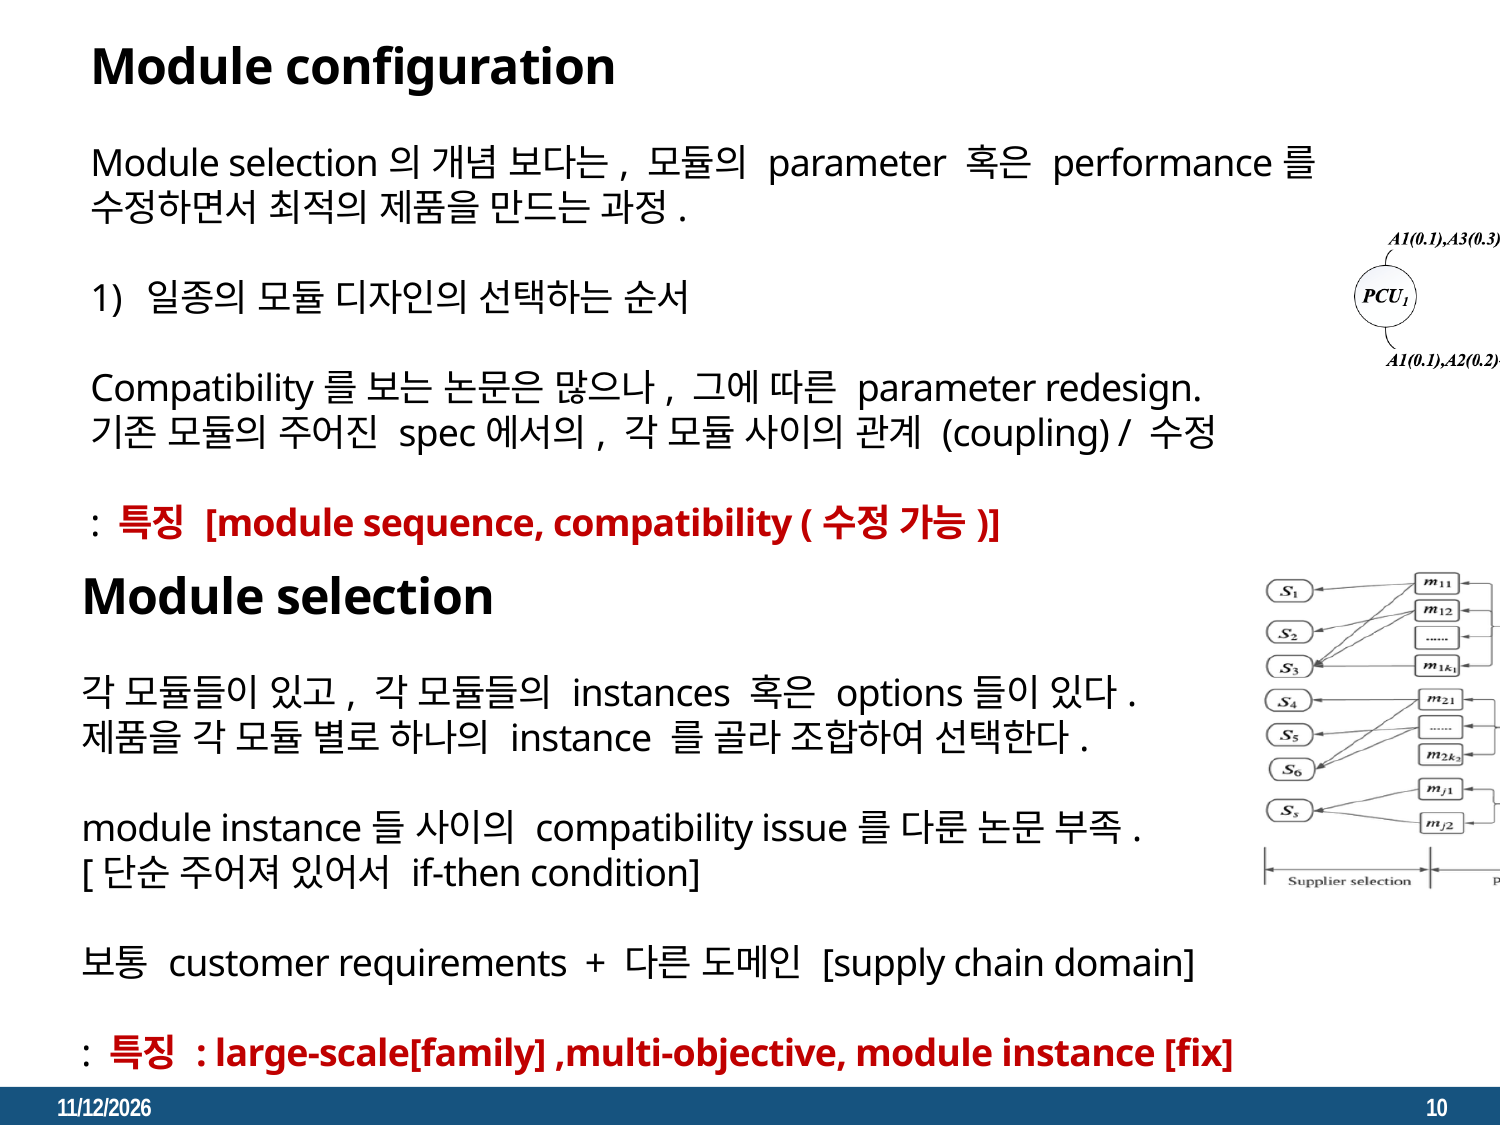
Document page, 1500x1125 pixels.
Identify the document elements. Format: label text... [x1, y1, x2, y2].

text_box Module configuration Module selection의 개념 보다는, 모듈의 parameter 혹은 performance를 수정하면서 최적의 제품을 만드는 과정. 일종의 모듈 디자인의 선택하는 순서 Compatibility를 보는 논문은 많으나, 그에 따른 parameter redesign. 기존 모듈의 주어진 spec에서의, 각 모듈 사이의 관계 (coupling) / 수정 : 특징 [module sequence, compatibility (수정 가능)] [90, 34, 1464, 545]
text_box Module selection 각 모듈들이 있고, 각 모듈들의 instances 혹은 options들이 있다. 제품을 각 모듈 별로 하나의 instance 를 골라 조합하여 선택한다. module instance들 사이의 compatibility issue를 다룬 논문 부족. [단순 주어져 있어서 if-then condition] 보통 customer requirements + 다른 도메인 [supply chain domain] : 특징 : large-scale[family] ,multi-objective, module instance [fix] [66, 556, 1295, 1082]
slide_number 10 [1125, 1086, 1464, 1125]
picture [1349, 197, 1500, 397]
picture [1253, 554, 1500, 905]
slide_number 2023. 2. 3. [42, 1086, 380, 1125]
